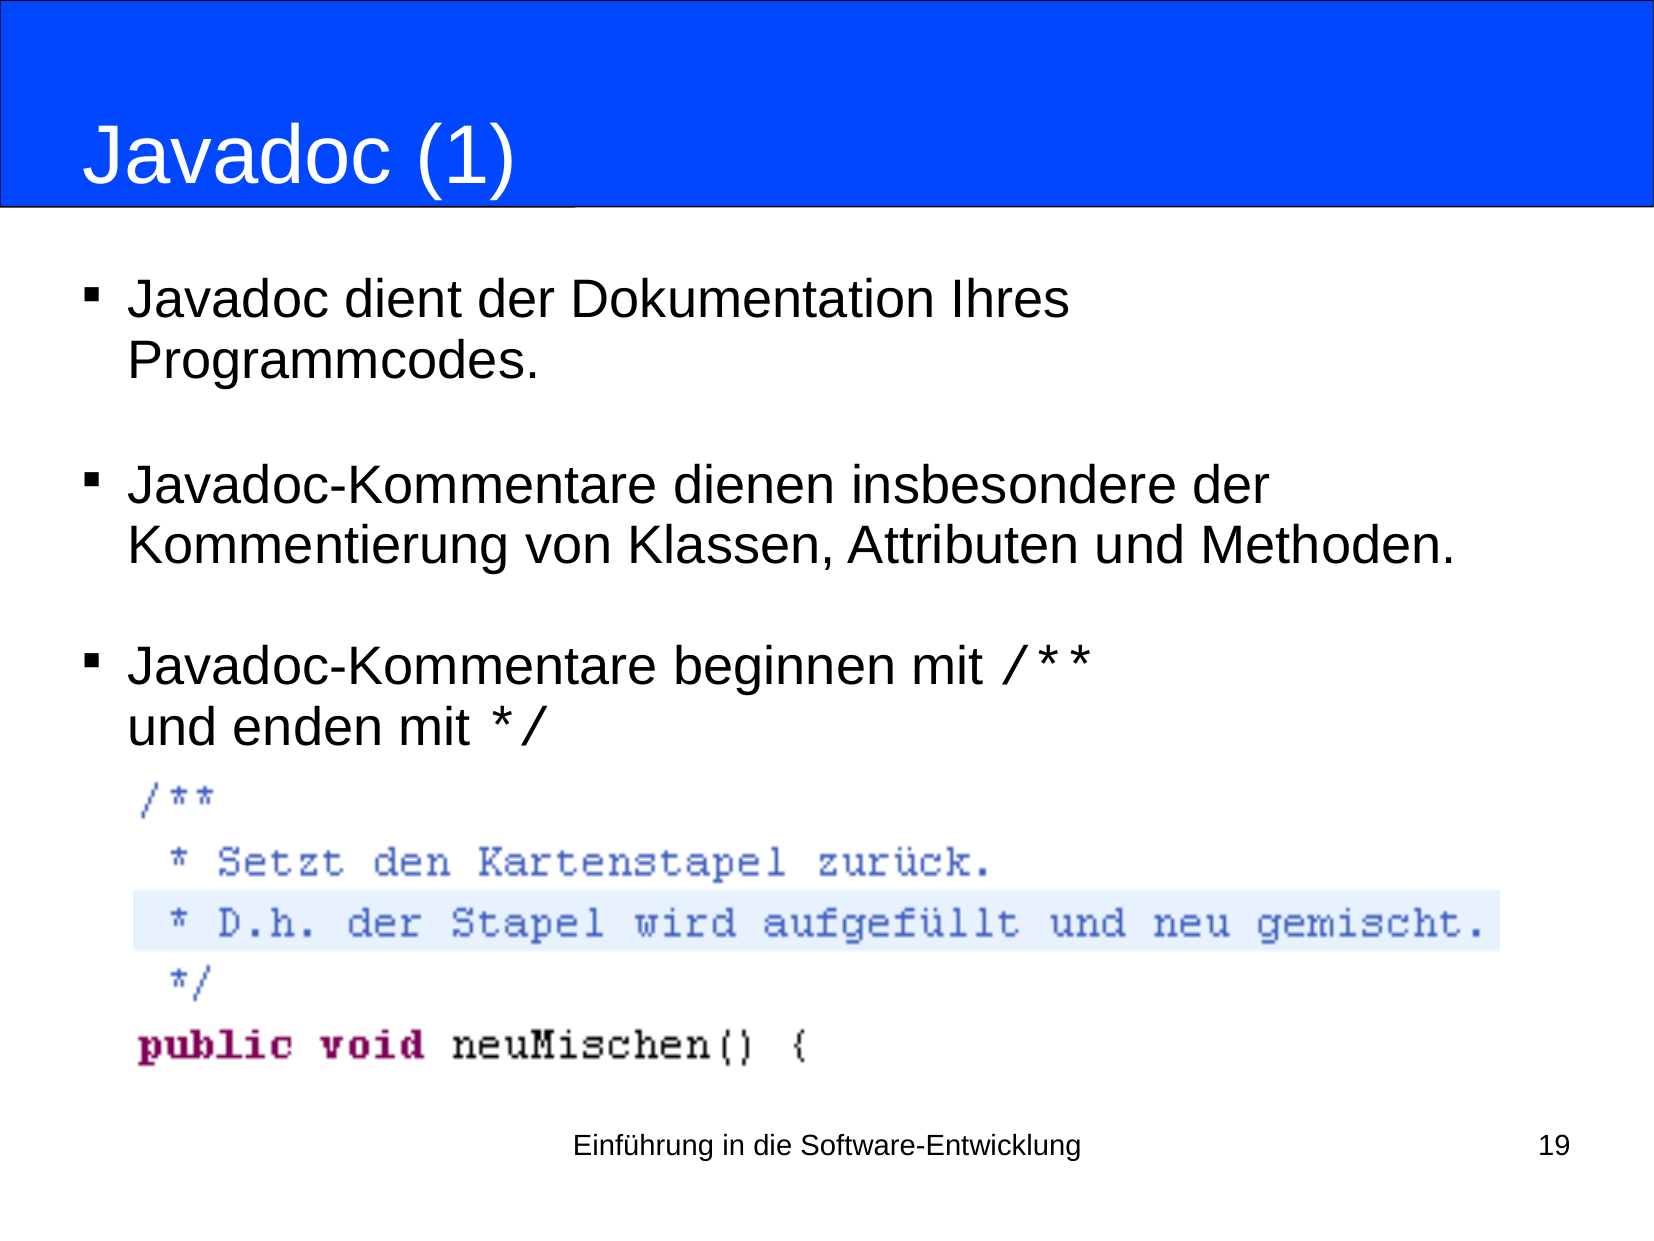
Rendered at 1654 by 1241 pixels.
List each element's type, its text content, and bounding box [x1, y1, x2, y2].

picture [133, 773, 1500, 1099]
subtitle Javadoc dient der Dokumentation Ihres Programmcodes. Javadoc-Kommentare dienen insbesondere der Kommentierung von Klassen, Attributen und Methoden. Javadoc-Kommentare beginnen mit /** und enden mit */ [82, 265, 1572, 1085]
text_box [0, 0, 1654, 207]
slide_number 19 [1185, 1129, 1571, 1215]
footer Einführung in die Software-Entwicklung [565, 1129, 1090, 1215]
title Javadoc (1) [82, 49, 1571, 257]
